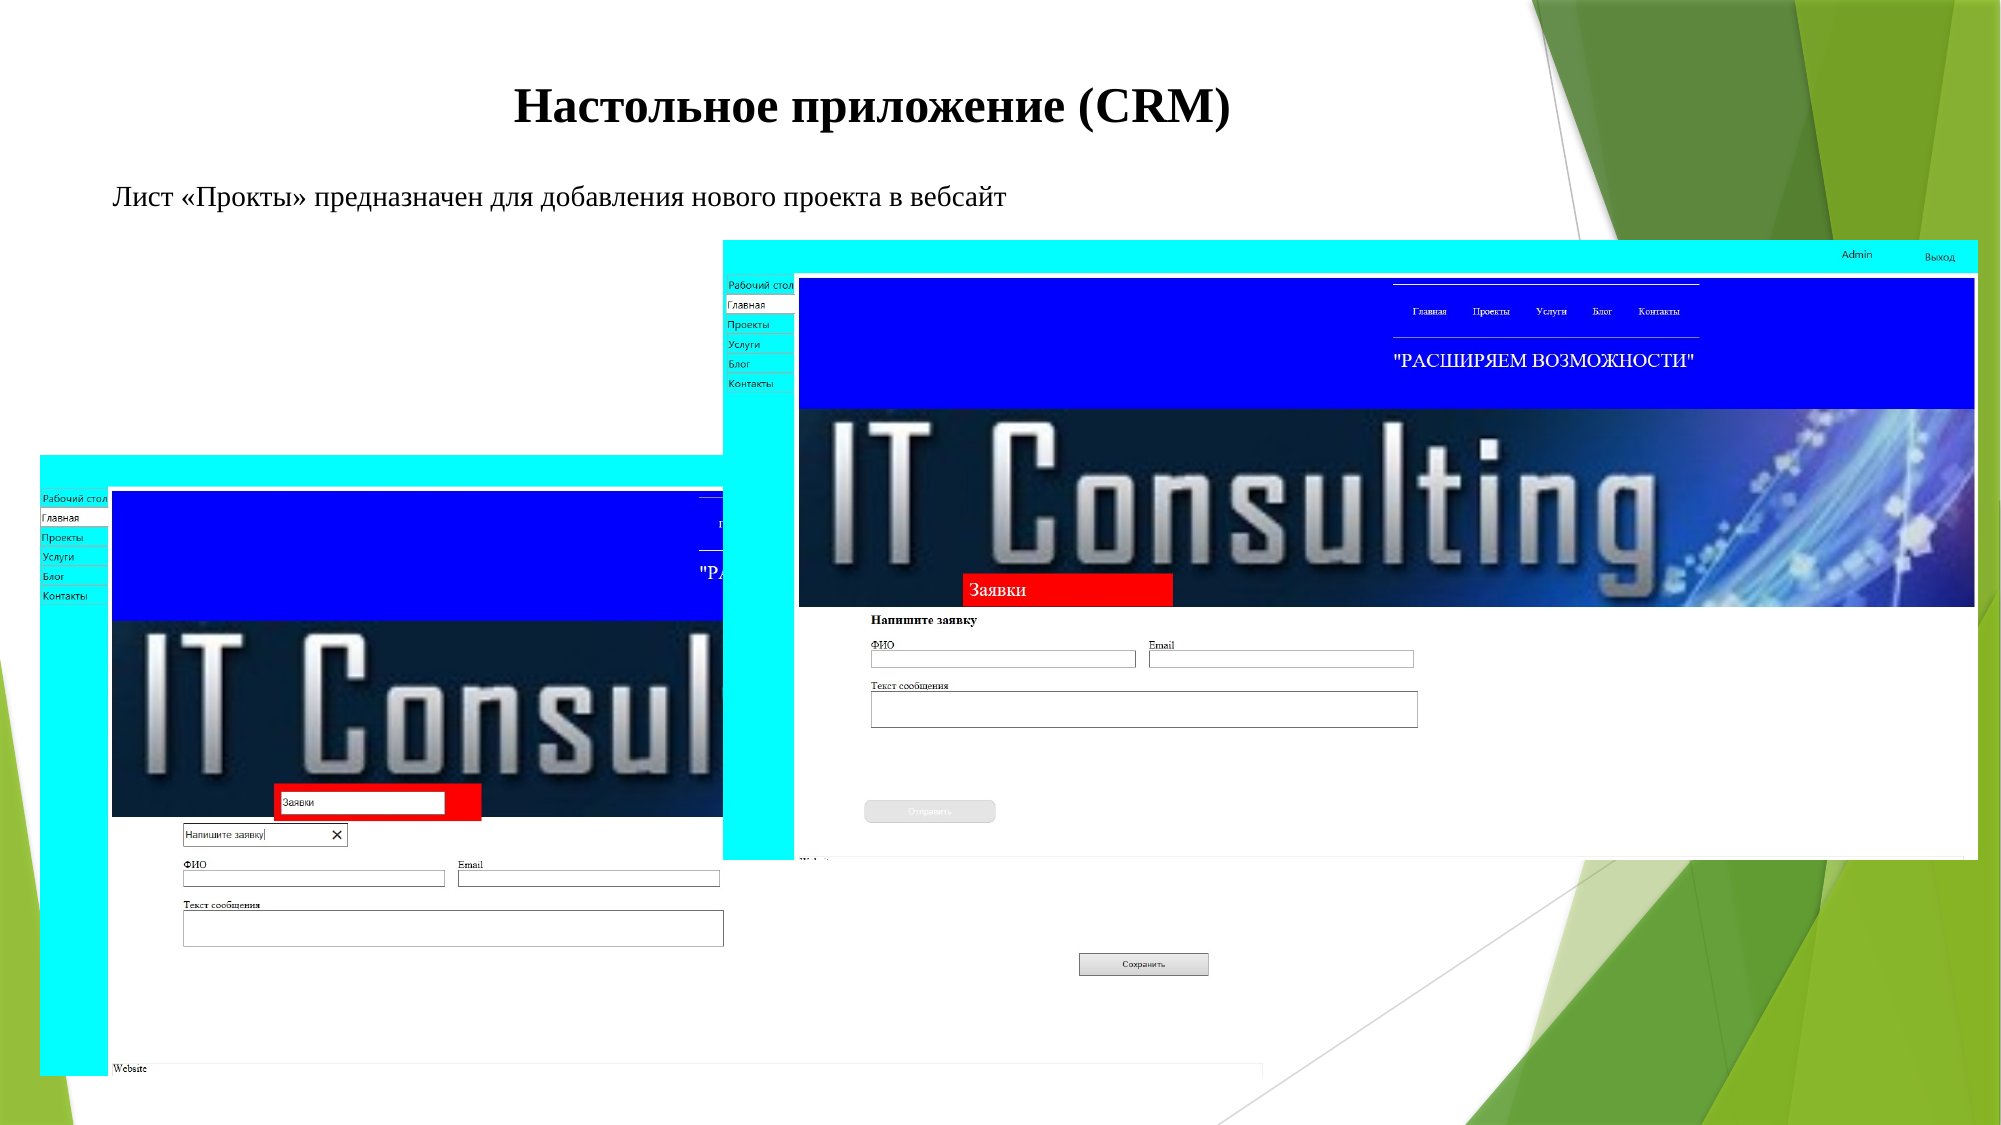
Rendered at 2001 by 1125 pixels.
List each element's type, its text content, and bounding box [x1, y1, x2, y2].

picture [40, 239, 1978, 1076]
text_box Настольное приложение (CRM) Лист «Прокты» предназначен для добавления нового проекта в вебсайт [97, 64, 1648, 220]
